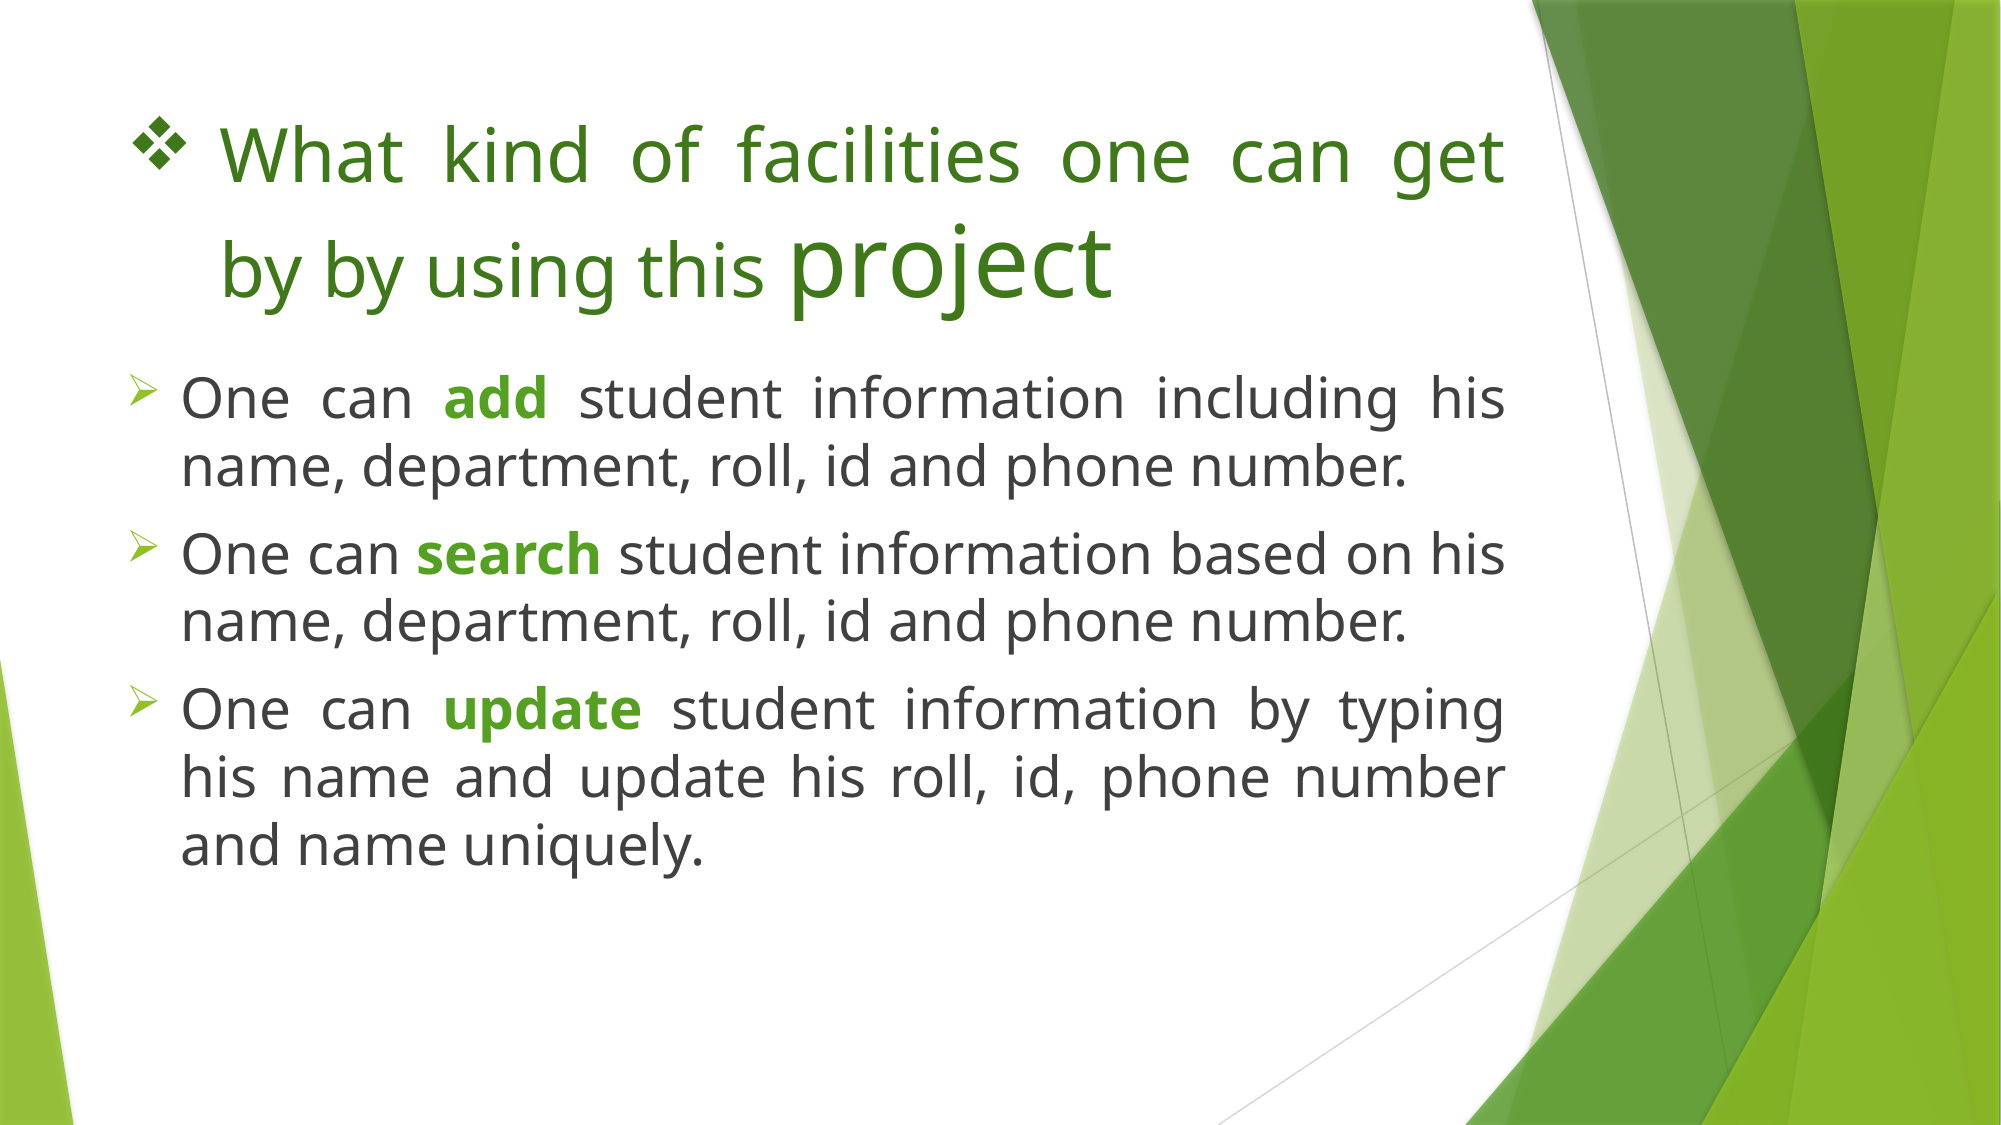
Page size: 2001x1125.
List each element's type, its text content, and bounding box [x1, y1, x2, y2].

list One can add student information including his name, department, roll, id and phone number. One can search student information based on his name, department, roll, id and phone number. One can update student information by typing his name and update his roll, id, phone number and name uniquely. [111, 354, 1522, 955]
title What kind of facilities one can get by by using this project [111, 99, 1522, 317]
